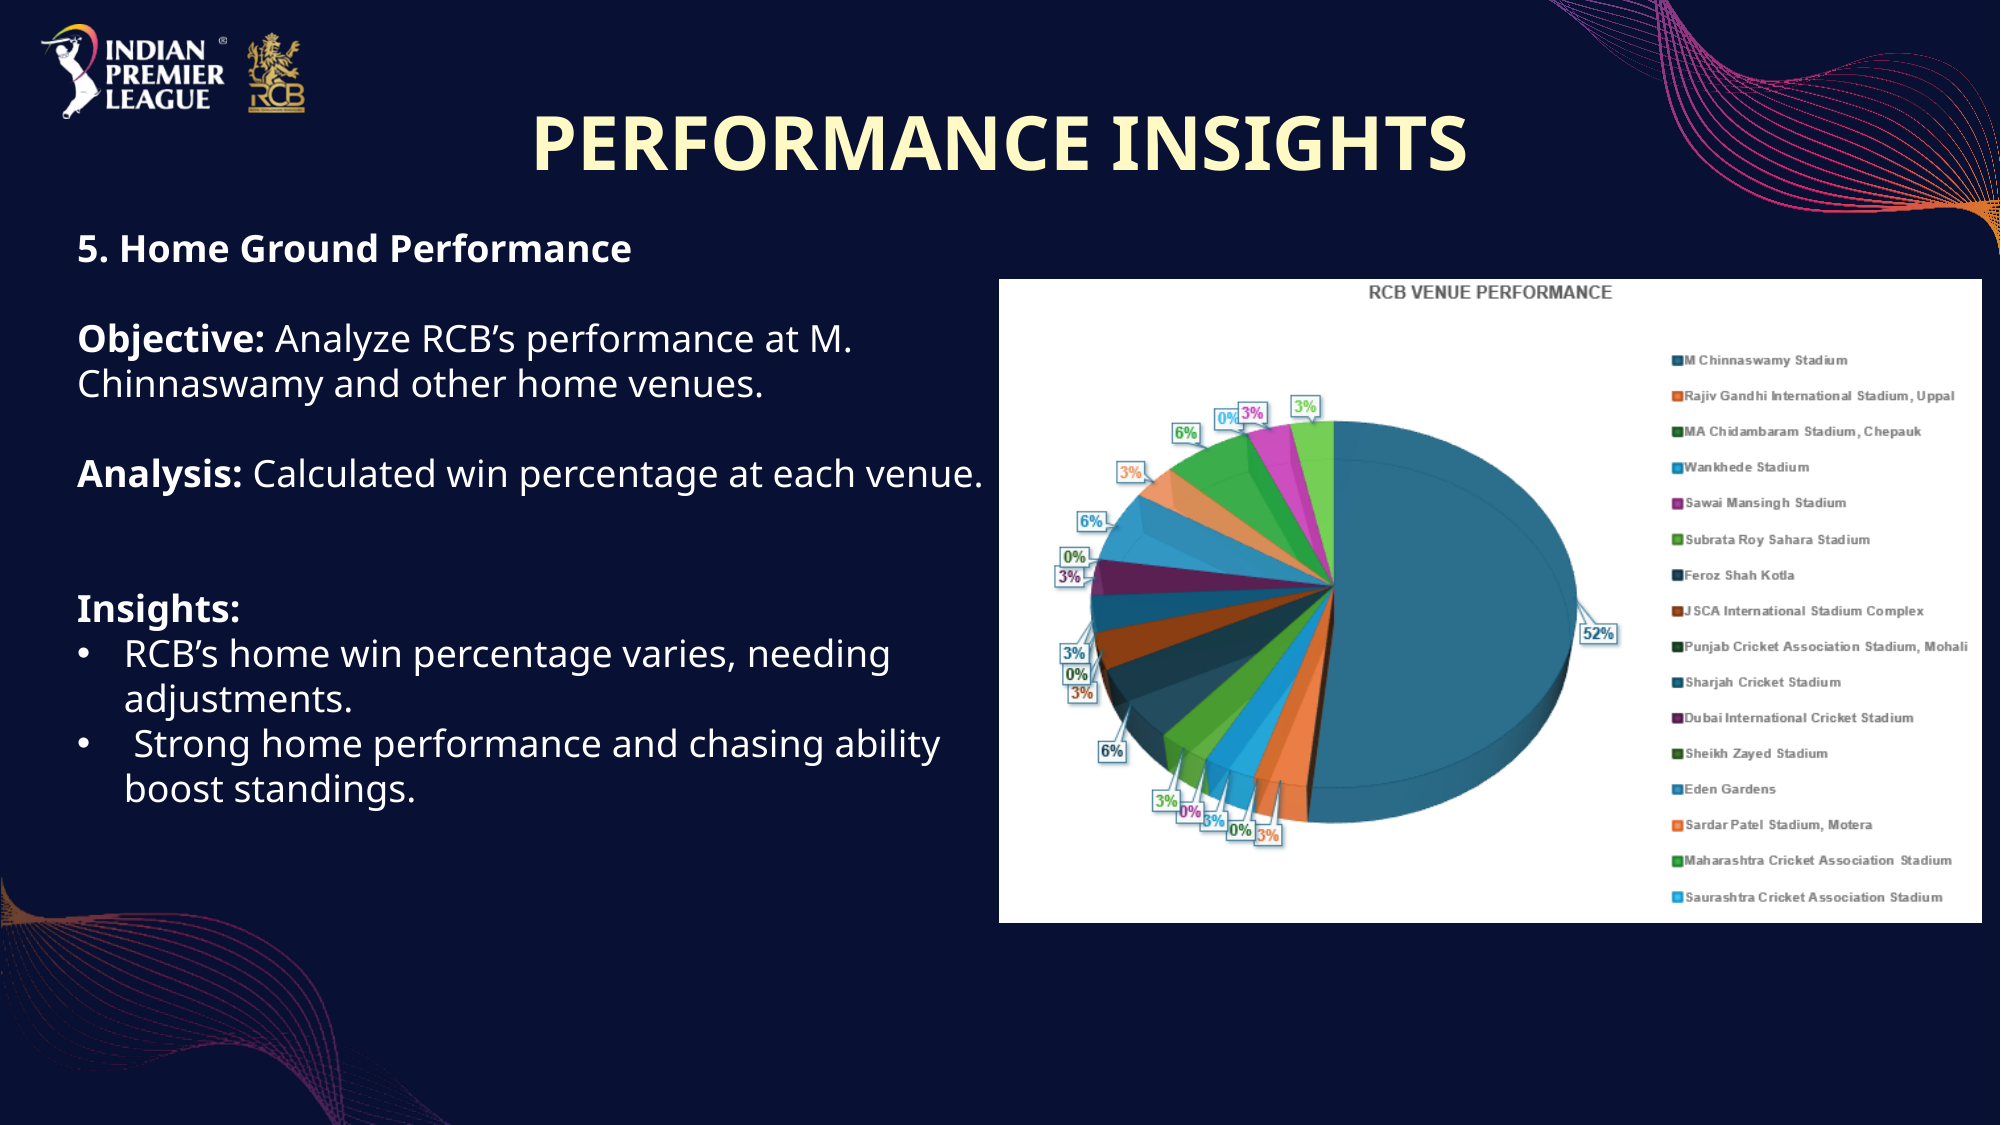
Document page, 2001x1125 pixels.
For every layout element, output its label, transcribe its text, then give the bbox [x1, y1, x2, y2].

picture [999, 279, 1982, 924]
text_box 5. Home Ground Performance Objective: Analyze RCB’s performance at M. Chinnaswamy and other home venues. Analysis: Calculated win percentage at each venue. Insights: RCB’s home win percentage varies, needing adjustments. Strong home performance and chasing ability boost standings. [62, 217, 1000, 818]
picture [36, 23, 352, 120]
picture [0, 867, 452, 1125]
text_box PERFORMANCE INSIGHTS [0, 88, 1548, 193]
picture [1548, 0, 2000, 257]
